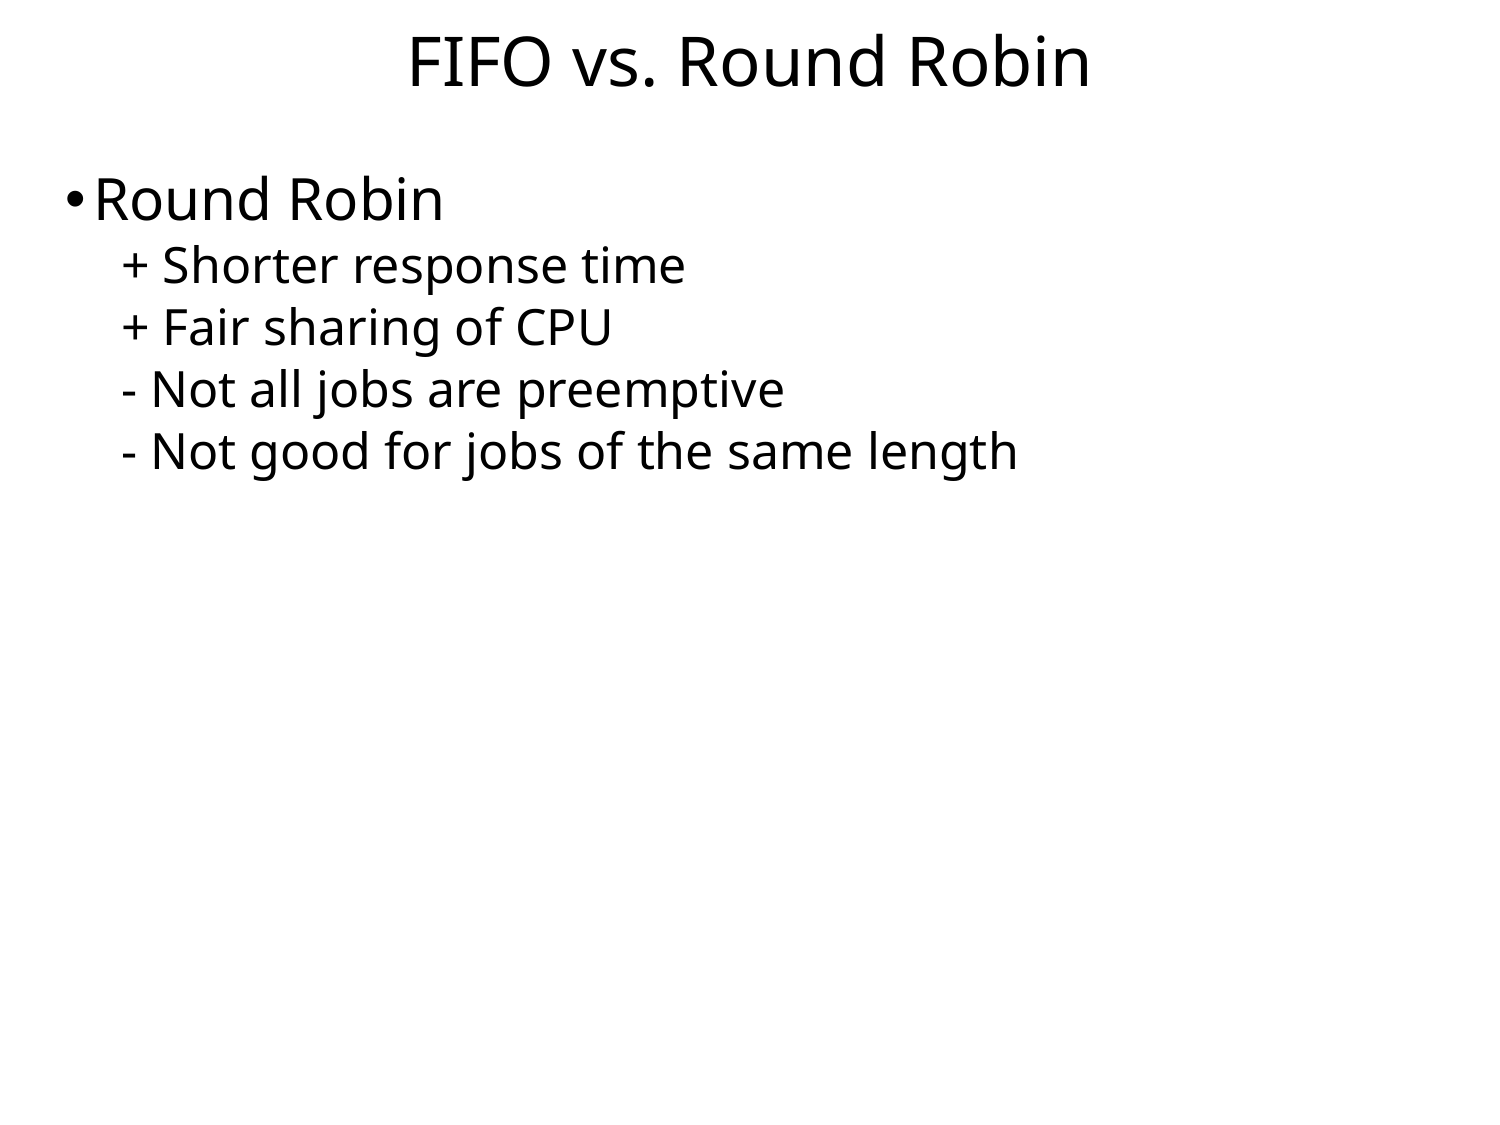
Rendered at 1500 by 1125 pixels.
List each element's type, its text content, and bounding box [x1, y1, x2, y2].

list Round Robin + Shorter response time + Fair sharing of CPU - Not all jobs are preemptive - Not good for jobs of the same length [50, 162, 1450, 1014]
title FIFO vs. Round Robin [50, 0, 1450, 128]
